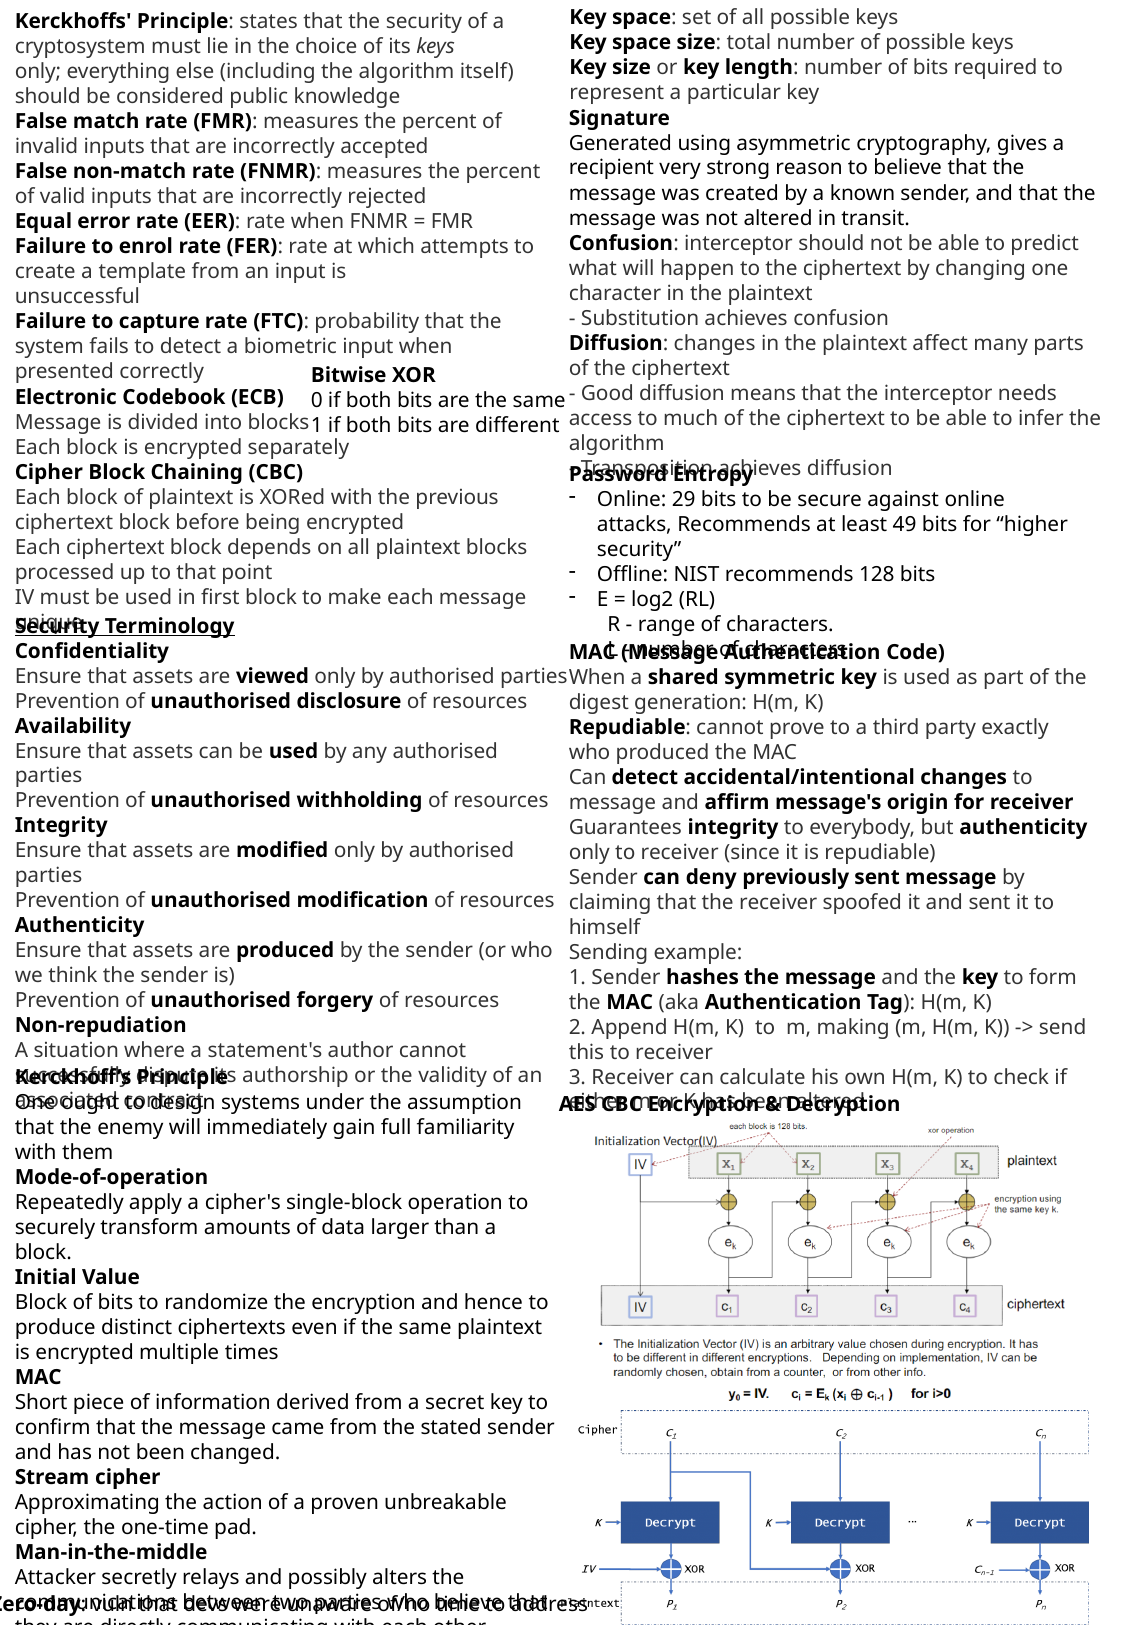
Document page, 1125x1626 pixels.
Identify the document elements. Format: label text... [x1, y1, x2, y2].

text_box Key space: set of all possible keys Key space size: total number of possible keys Key size or key length: number of bits required to represent a particular key [554, 0, 1108, 96]
text_box Confusion: interceptor should not be able to predict what will happen to the ciphertext by changing one character in the plaintext - Substitution achieves confusion Diffusion: changes in the plaintext affect many parts of the ciphertext - Good diffusion means that the interceptor needs access to much of the ciphertext to be able to infer the algorithm - Transposition achieves diffusion [553, 222, 1117, 487]
text_box Bitwise XOR 0 if both bits are the same 1 if both bits are different [296, 353, 553, 444]
text_box Zero-day: vuln that devs were unaware of/no time to address [0, 1583, 553, 1624]
text_box AES CBC Encryption & Decryption [543, 1083, 916, 1123]
picture [573, 1111, 1082, 1404]
text_box Kerckhoff’s Principle One ought to design systems under the assumption that the enemy will immediately gain full familiarity with them Mode-of-operation Repeatedly apply a cipher's single-block operation to securely transform amounts of data larger than a block. Initial Value Block of bits to randomize the encryption and hence to produce distinct ciphertexts even if the same plaintext is encrypted multiple times MAC Short piece of information derived from a secret key to confirm that the message came from the stated sender and has not been changed. Stream cipher Approximating the action of a proven unbreakable cipher, the one-time pad. Man-in-the-middle Attacker secretly relays and possibly alters the communications between two parties who believe that they are directly communicating with each other. [0, 1056, 570, 1583]
text_box Electronic Codebook (ECB) Message is divided into blocks Each block is encrypted separately Cipher Block Chaining (CBC) Each block of plaintext is XORed with the previous ciphertext block before being encrypted Each ciphertext block depends on all plaintext blocks processed up to that point IV must be used in first block to make each message unique [0, 376, 553, 604]
text_box Kerckhoffs' Principle: states that the security of a cryptosystem must lie in the choice of its keys only; everything else (including the algorithm itself) should be considered public knowledge [0, 0, 554, 100]
text_box Signature Generated using asymmetric cryptography, gives a recipient very strong reason to believe that the message was created by a known sender, and that the message was not altered in transit. [553, 96, 1117, 222]
text_box Security Terminology Confidentiality Ensure that assets are viewed only by authorised parties Prevention of unauthorised disclosure of resources Availability Ensure that assets can be used by any authorised parties Prevention of unauthorised withholding of resources Integrity Ensure that assets are modified only by authorised parties Prevention of unauthorised modification of resources Authenticity Ensure that assets are produced by the sender (or who we think the sender is) Prevention of unauthorised forgery of resources Non-repudiation A situation where a statement's author cannot successfully dispute its authorship or the validity of an associated contract [0, 604, 553, 1056]
text_box MAC (Message Authentication Code) When a shared symmetric key is used as part of the digest generation: H(m, K) Repudiable: cannot prove to a third party exactly who produced the MAC Can detect accidental/intentional changes to message and affirm message's origin for receiver Guarantees integrity to everybody, but authenticity only to receiver (since it is repudiable) Sender can deny previously sent message by claiming that the receiver spoofed it and sent it to himself Sending example: 1. Sender hashes the message and the key to form the MAC (aka Authentication Tag): H(m, K) 2. Append H(m, K) to m, making (m, H(m, K)) -> send this to receiver 3. Receiver can calculate his own H(m, K) to check if either m or K has been altered [553, 631, 1108, 1146]
text_box False match rate (FMR): measures the percent of invalid inputs that are incorrectly accepted False non-match rate (FNMR): measures the percent of valid inputs that are incorrectly rejected Equal error rate (EER): rate when FNMR = FMR Failure to enrol rate (FER): rate at which attempts to create a template from an input is unsuccessful Failure to capture rate (FTC): probability that the system fails to detect a biometric input when presented correctly [0, 100, 553, 376]
text_box Password Entropy Online: 29 bits to be secure against online attacks, Recommends at least 49 bits for “higher security” Offline: NIST recommends 128 bits E = log2 (RL) R - range of characters. L - number of characters [553, 453, 1094, 631]
picture [553, 1409, 1090, 1625]
